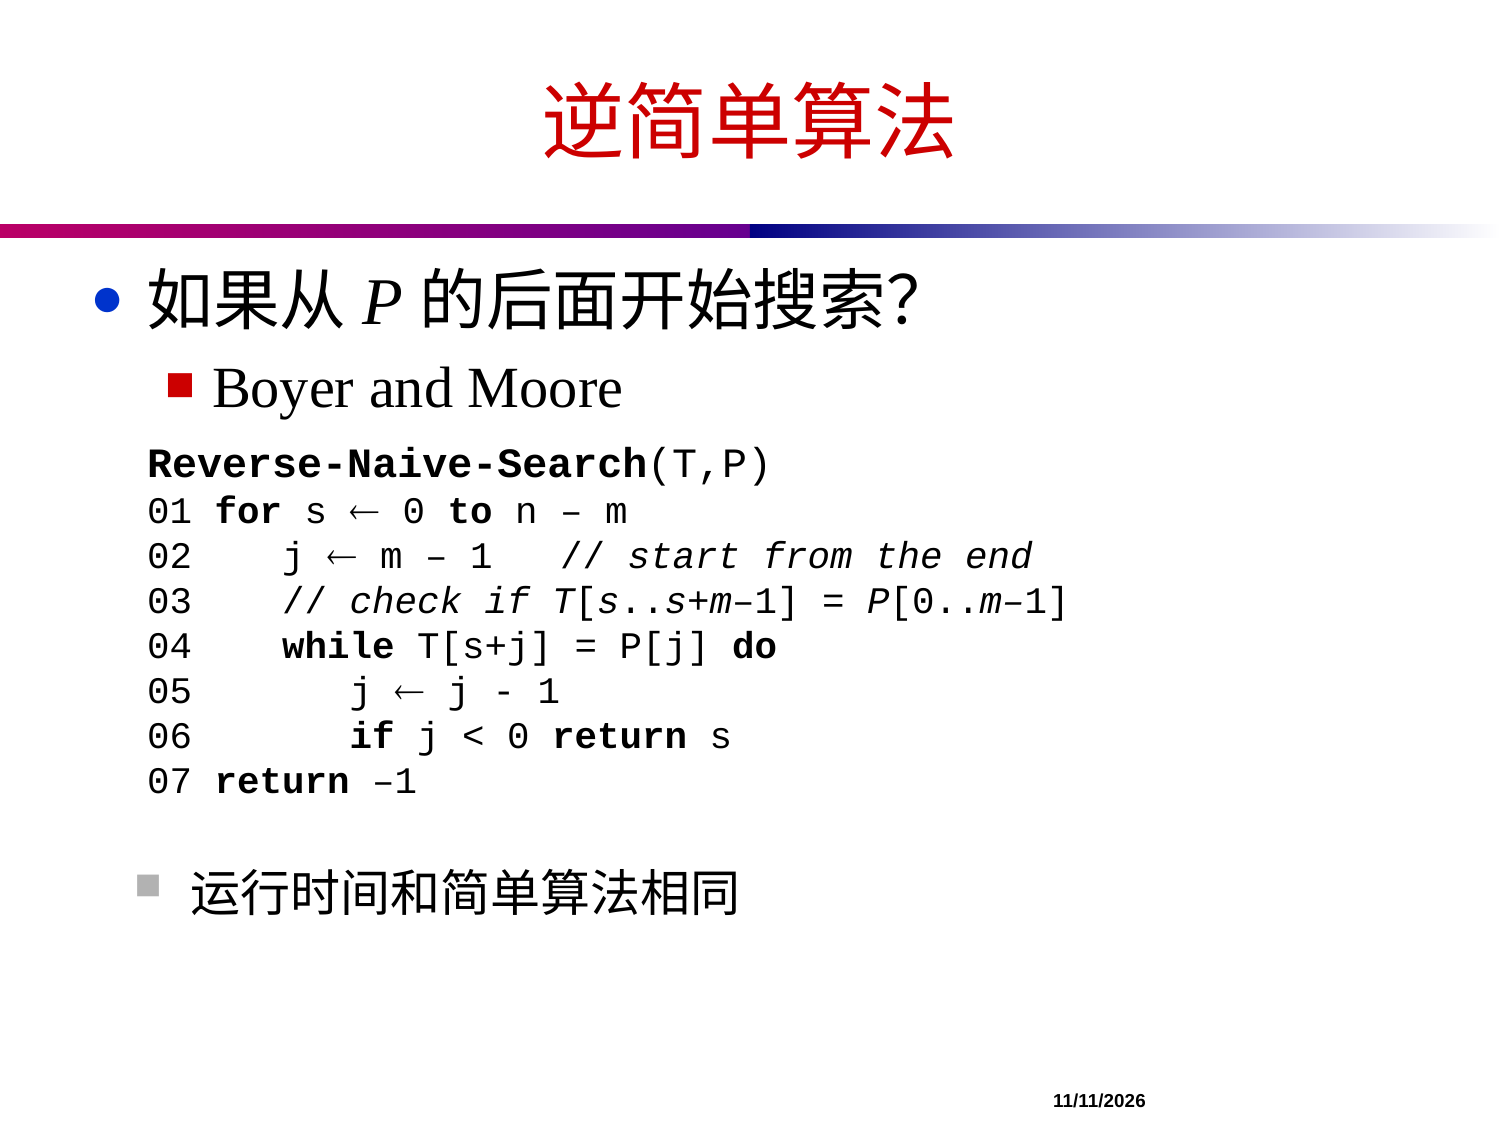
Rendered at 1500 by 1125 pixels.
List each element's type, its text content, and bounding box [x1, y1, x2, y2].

list 如果从P的后面开始搜索？ Boyer and Moore [74, 249, 1426, 417]
text_box 运行时间和简单算法相同 [119, 853, 1439, 1028]
text_box Reverse-Naive-Search(T,P) 01 for s ¬ 0 to n – m 02 j ¬ m – 1 // start from the end 03 // check if T[s..s+m–1] = P[0..m–1] 04 while T[s+j] = P[j] do 05 j ¬ j - 1 06 if j < 0 return s 07 return –1 [131, 428, 1439, 816]
footer [75, 1074, 1425, 1125]
title 逆简单算法 [74, 37, 1426, 201]
